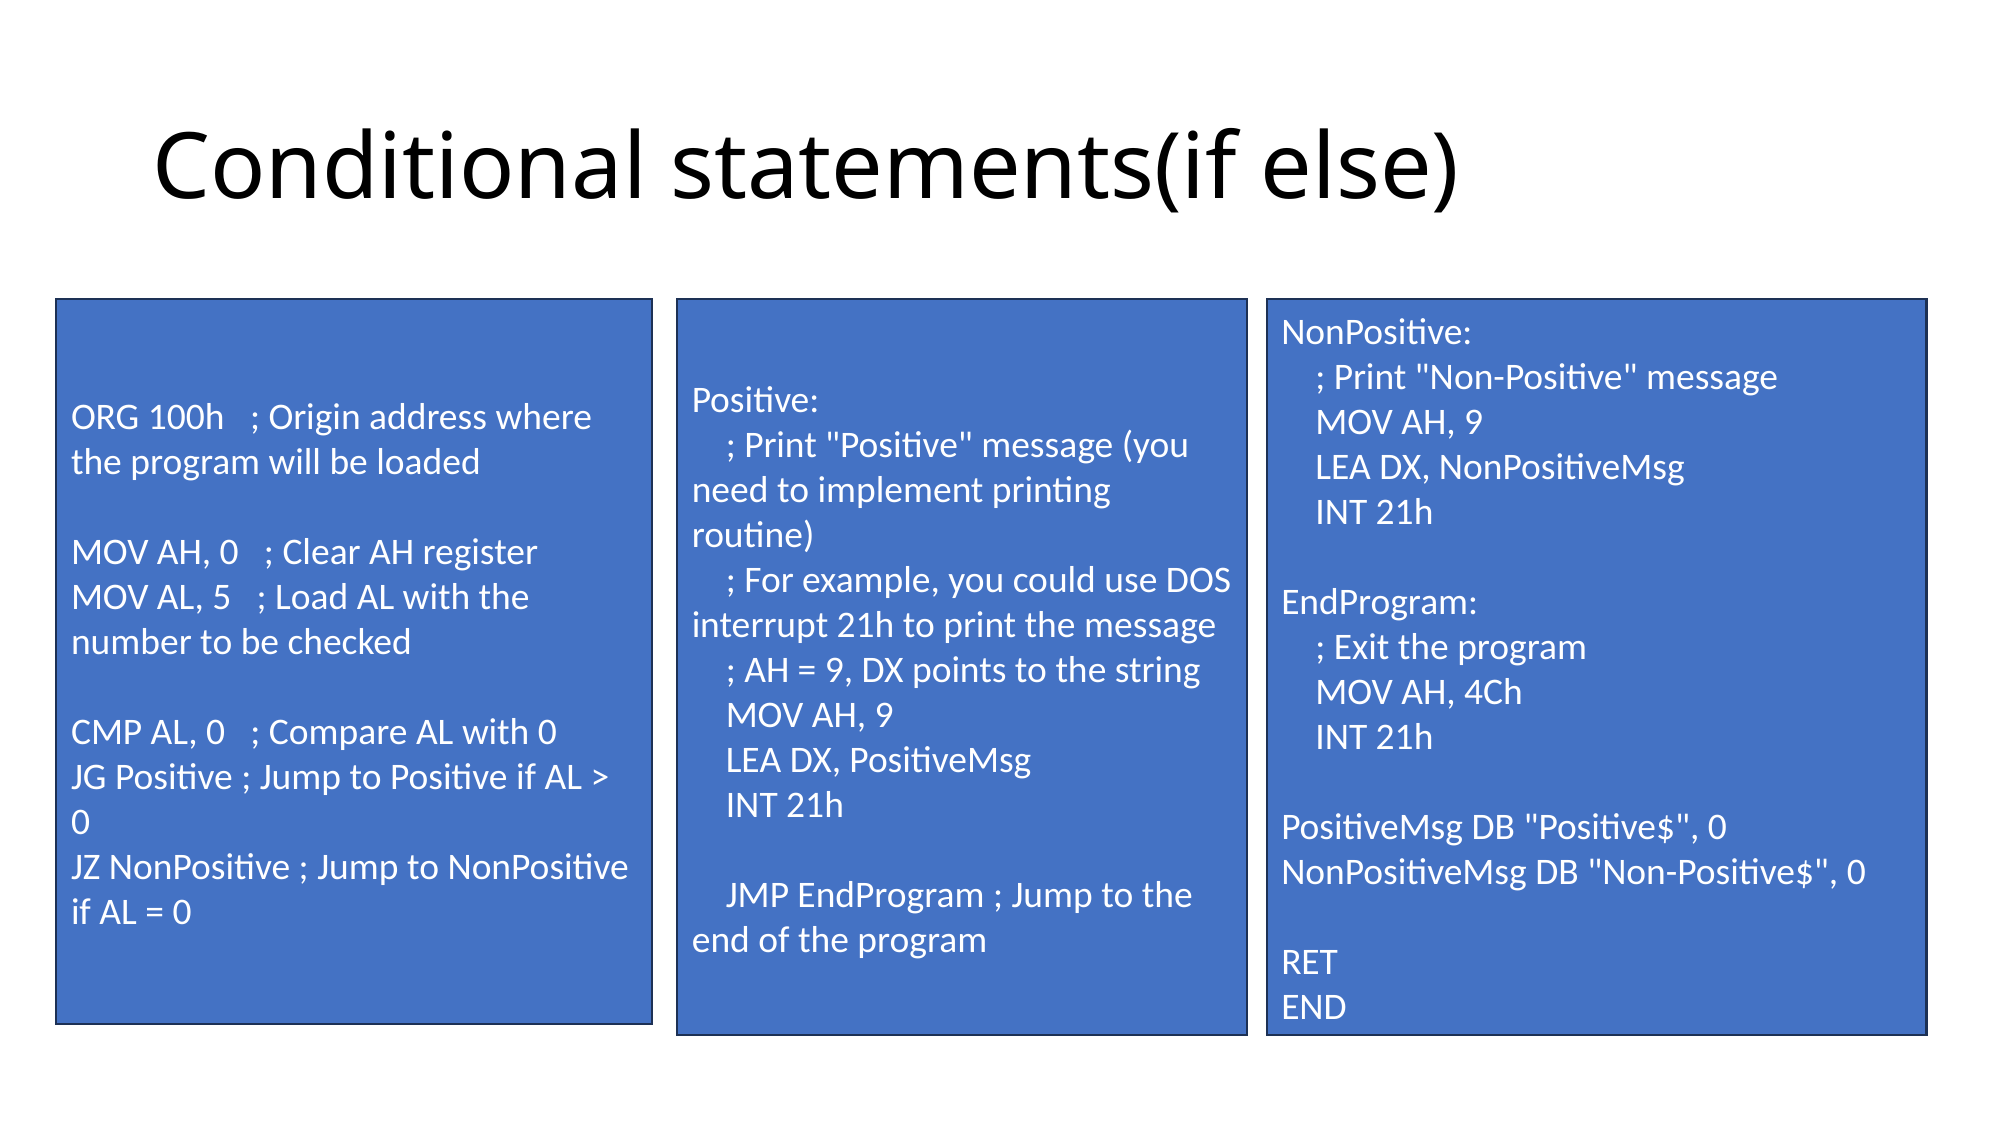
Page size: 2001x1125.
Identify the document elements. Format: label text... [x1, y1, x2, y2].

text_box NonPositive: ; Print "Non-Positive" message MOV AH, 9 LEA DX, NonPositiveMsg INT 21h EndProgram: ; Exit the program MOV AH, 4Ch INT 21h PositiveMsg DB "Positive$", 0 NonPositiveMsg DB "Non-Positive$", 0 RET END [1266, 298, 1928, 1036]
text_box Positive: ; Print "Positive" message (you need to implement printing routine) ; For example, you could use DOS interrupt 21h to print the message ; AH = 9, DX points to the string MOV AH, 9 LEA DX, PositiveMsg INT 21h JMP EndProgram ; Jump to the end of the program [676, 298, 1248, 1036]
text_box ORG 100h ; Origin address where the program will be loaded MOV AH, 0 ; Clear AH register MOV AL, 5 ; Load AL with the number to be checked CMP AL, 0 ; Compare AL with 0 JG Positive ; Jump to Positive if AL > 0 JZ NonPositive ; Jump to NonPositive if AL = 0 [55, 298, 653, 1025]
title Conditional statements(if else) [137, 59, 1863, 278]
